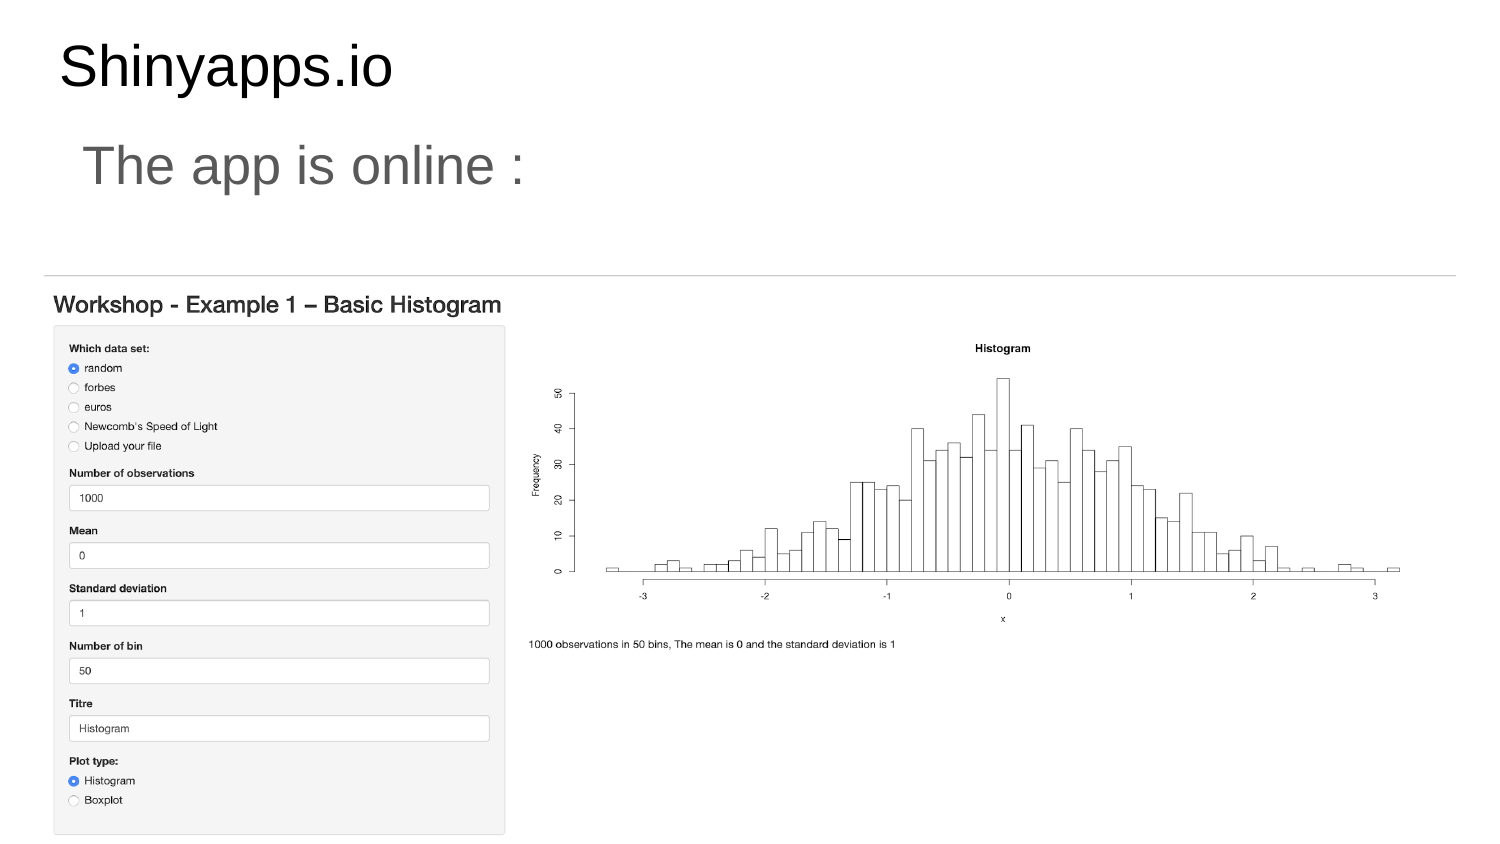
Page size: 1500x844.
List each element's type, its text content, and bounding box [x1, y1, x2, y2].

title Shinyapps.io [44, 13, 1443, 108]
list The app is online : https://malabat.shinyapps.io/shiny/ [51, 105, 1449, 273]
picture [43, 274, 1457, 844]
